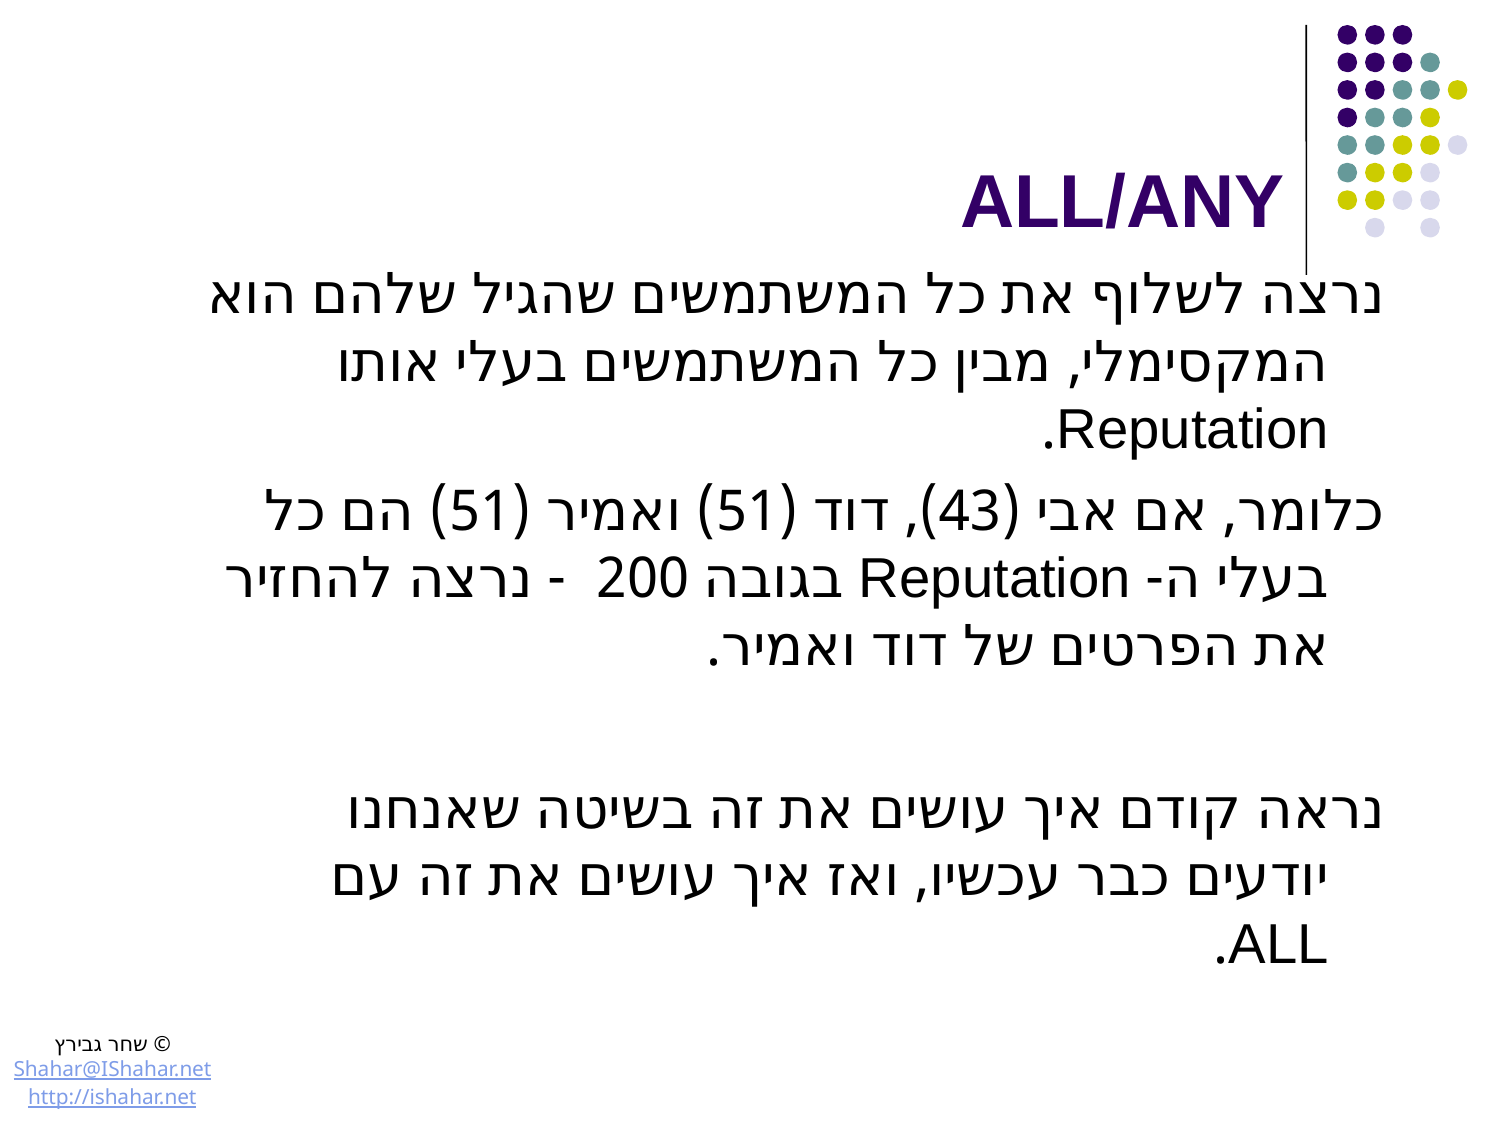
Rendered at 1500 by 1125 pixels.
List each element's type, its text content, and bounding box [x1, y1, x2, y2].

footer © שחר גבירץ Shahar@IShahar.net http://ishahar.net [0, 1023, 350, 1099]
list נרצה לשלוף את כל המשתמשים שהגיל שלהם הוא המקסימלי, מבין כל המשתמשים בעלי אותו Reputation. כלומר, אם אבי (43), דוד (51) ואמיר (51) הם כל בעלי ה- Reputation בגובה 200 - נרצה להחזיר את הפרטים של דוד ואמיר. נראה קודם איך עושים את זה בשיטה שאנחנו יודעים כבר עכשיו, ואז איך עושים את זה עם ALL. [187, 249, 1400, 974]
title ALL/ANY [37, 37, 1300, 250]
